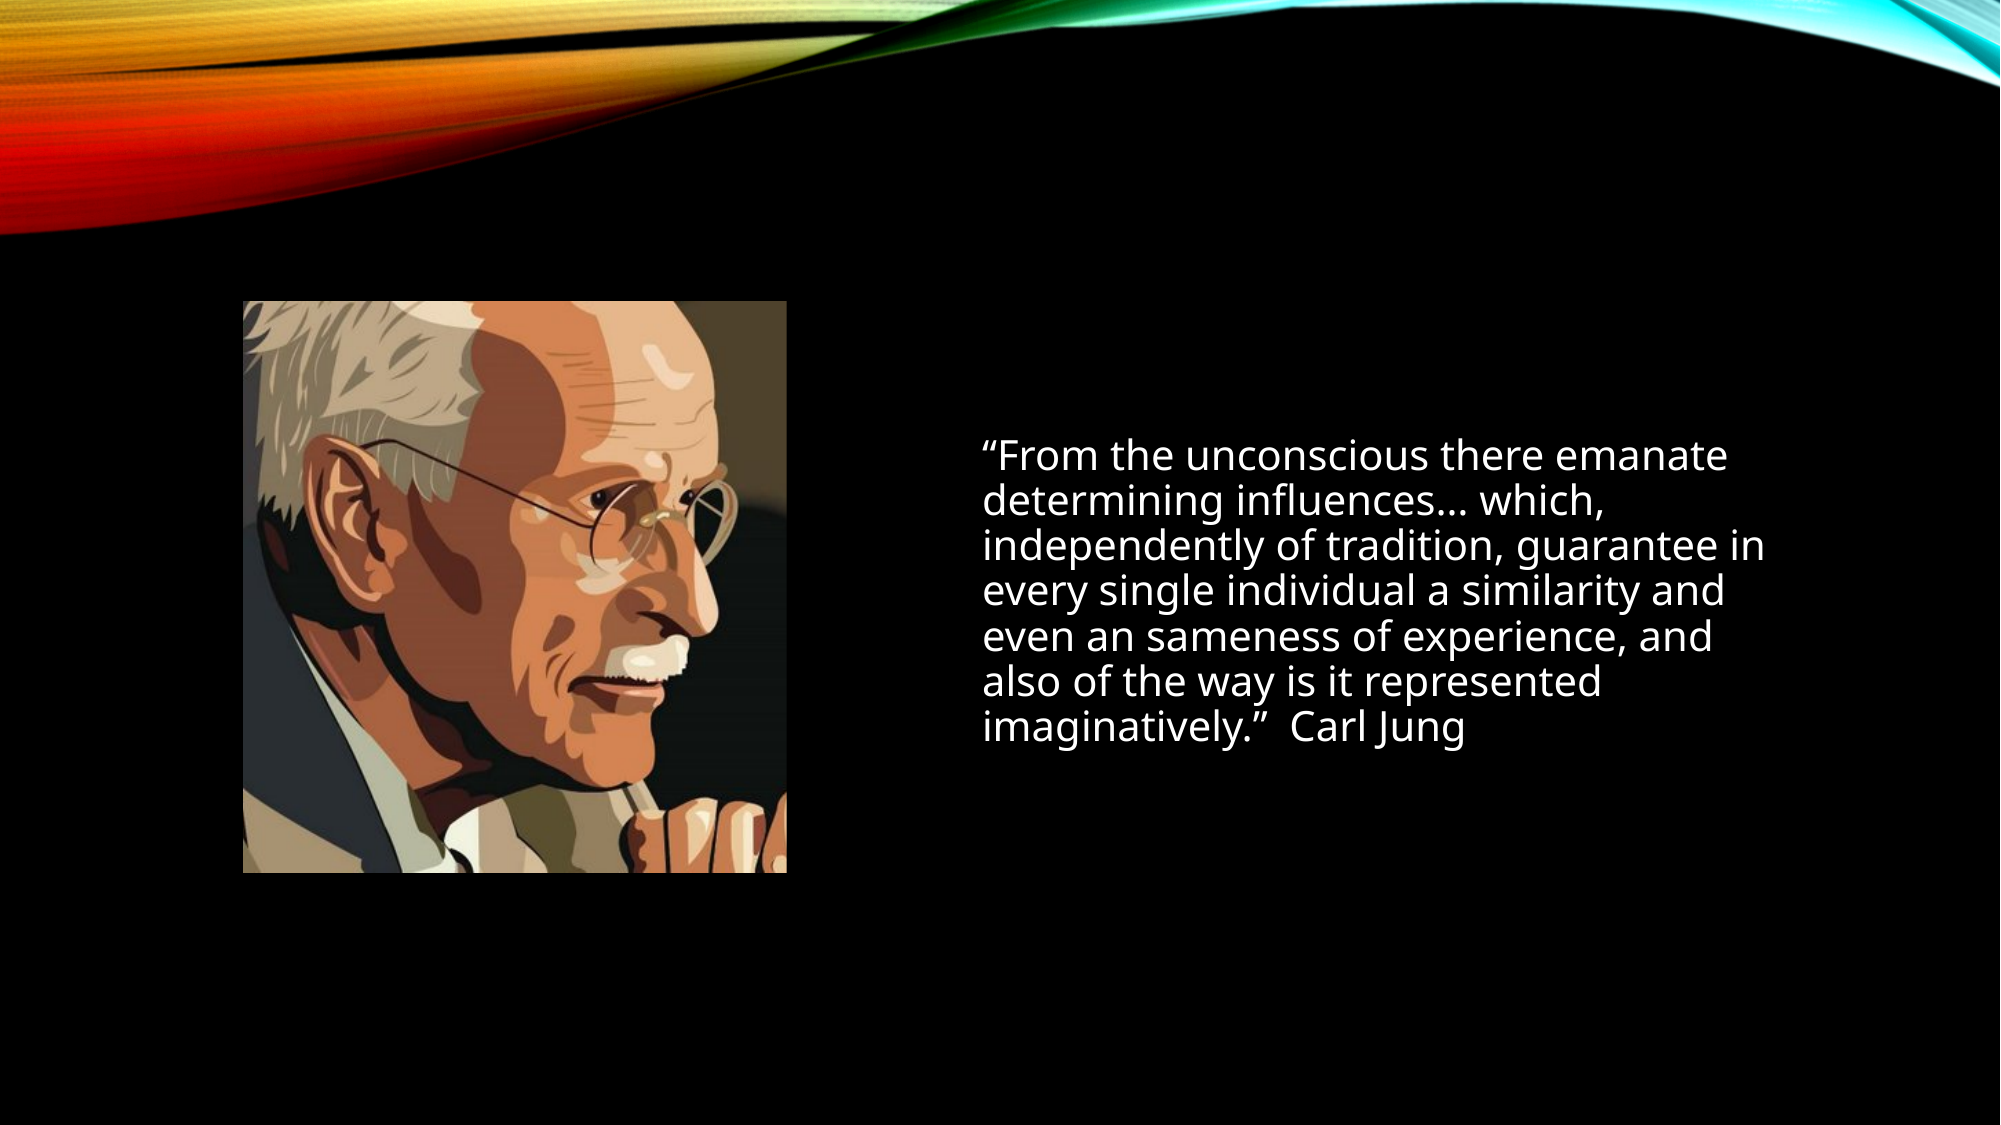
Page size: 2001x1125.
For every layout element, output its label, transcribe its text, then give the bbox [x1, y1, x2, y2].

picture [0, 0, 2000, 876]
list “From the unconscious there emanate determining influences… which, independently of tradition, guarantee in every single individual a similarity and even an sameness of experience, and also of the way is it represented imaginatively.” Carl Jung [967, 427, 1796, 797]
